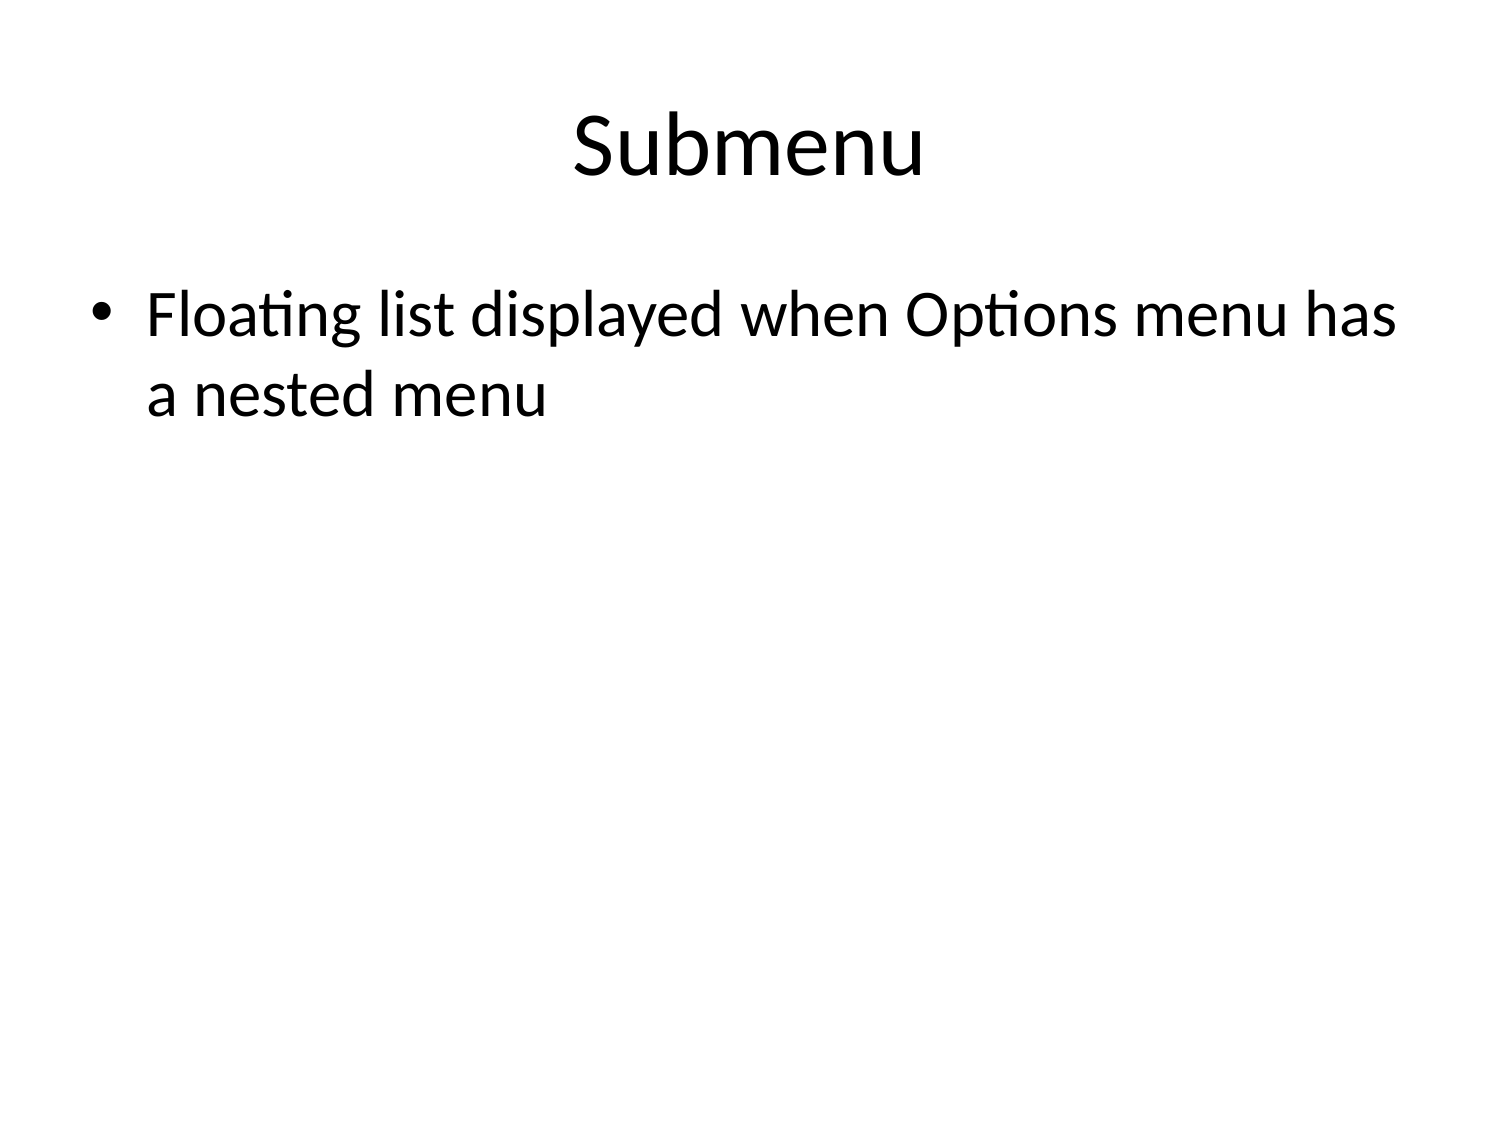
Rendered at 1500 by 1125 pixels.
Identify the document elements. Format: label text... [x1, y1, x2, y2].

title Submenu [75, 45, 1425, 233]
list Floating list displayed when Options menu has a nested menu [75, 262, 1425, 1005]
